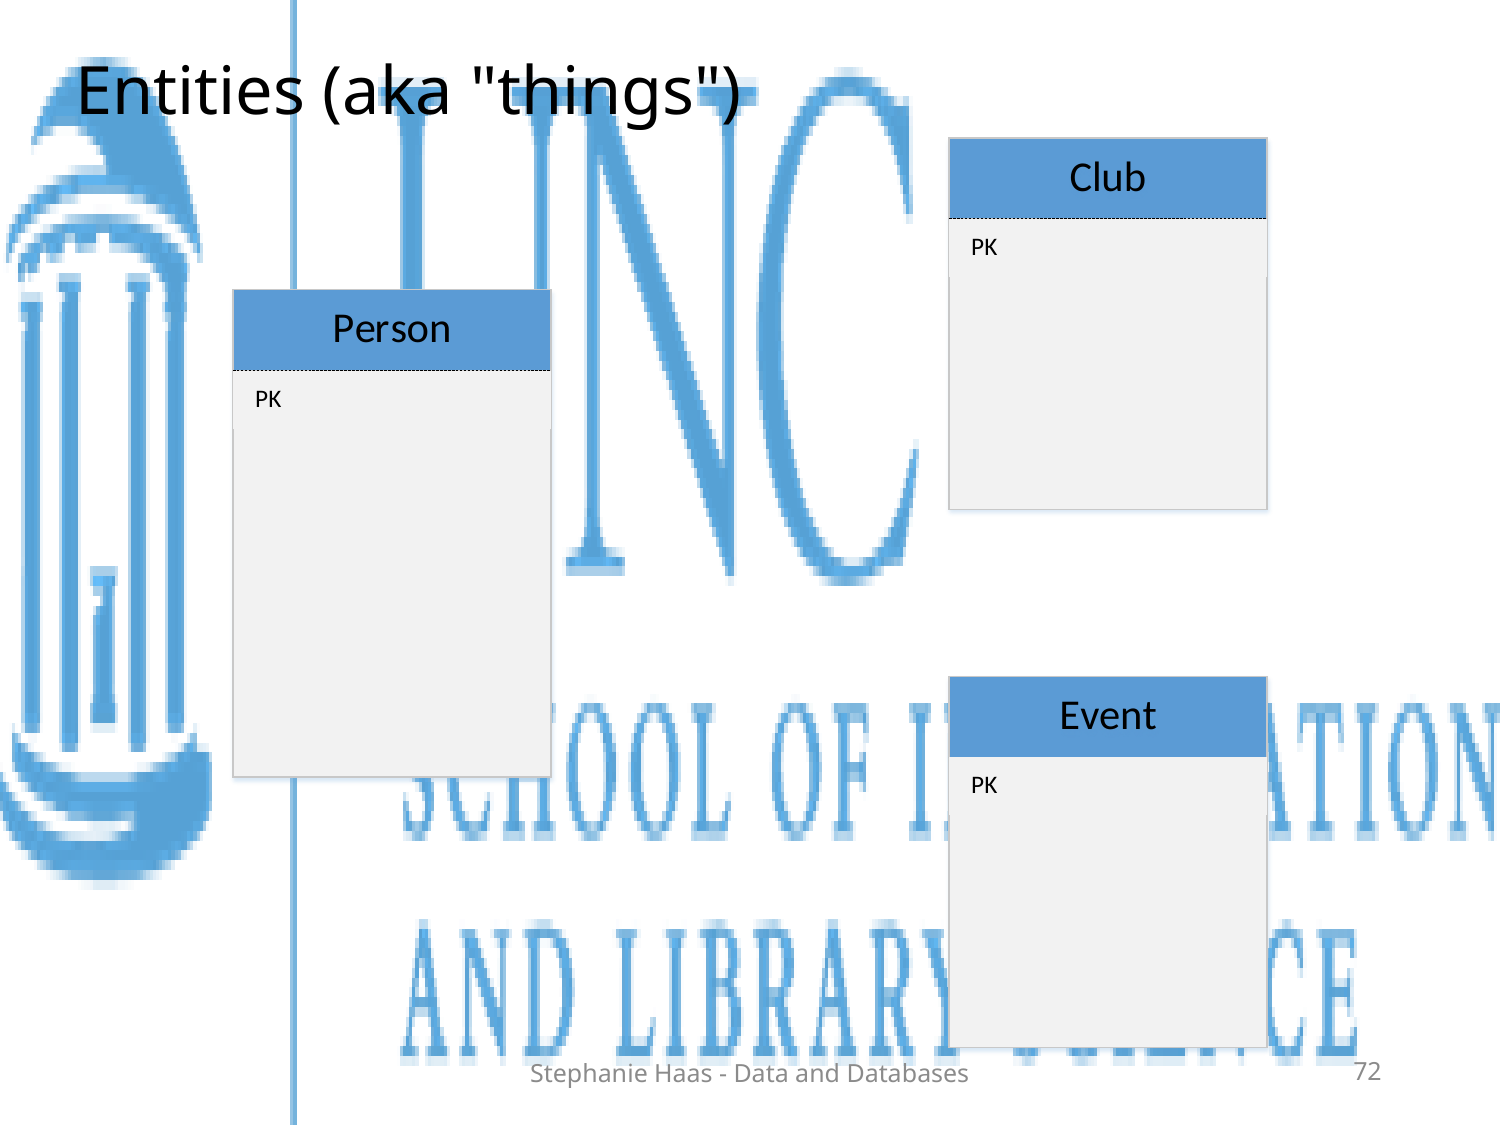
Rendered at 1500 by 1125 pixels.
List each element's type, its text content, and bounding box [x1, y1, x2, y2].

slide_number 72 [1059, 1042, 1397, 1103]
footer Stephanie Haas - Data and Databases [496, 1058, 1004, 1103]
title Entities (aka "things") [60, 9, 1355, 177]
picture [0, 0, 1500, 1125]
